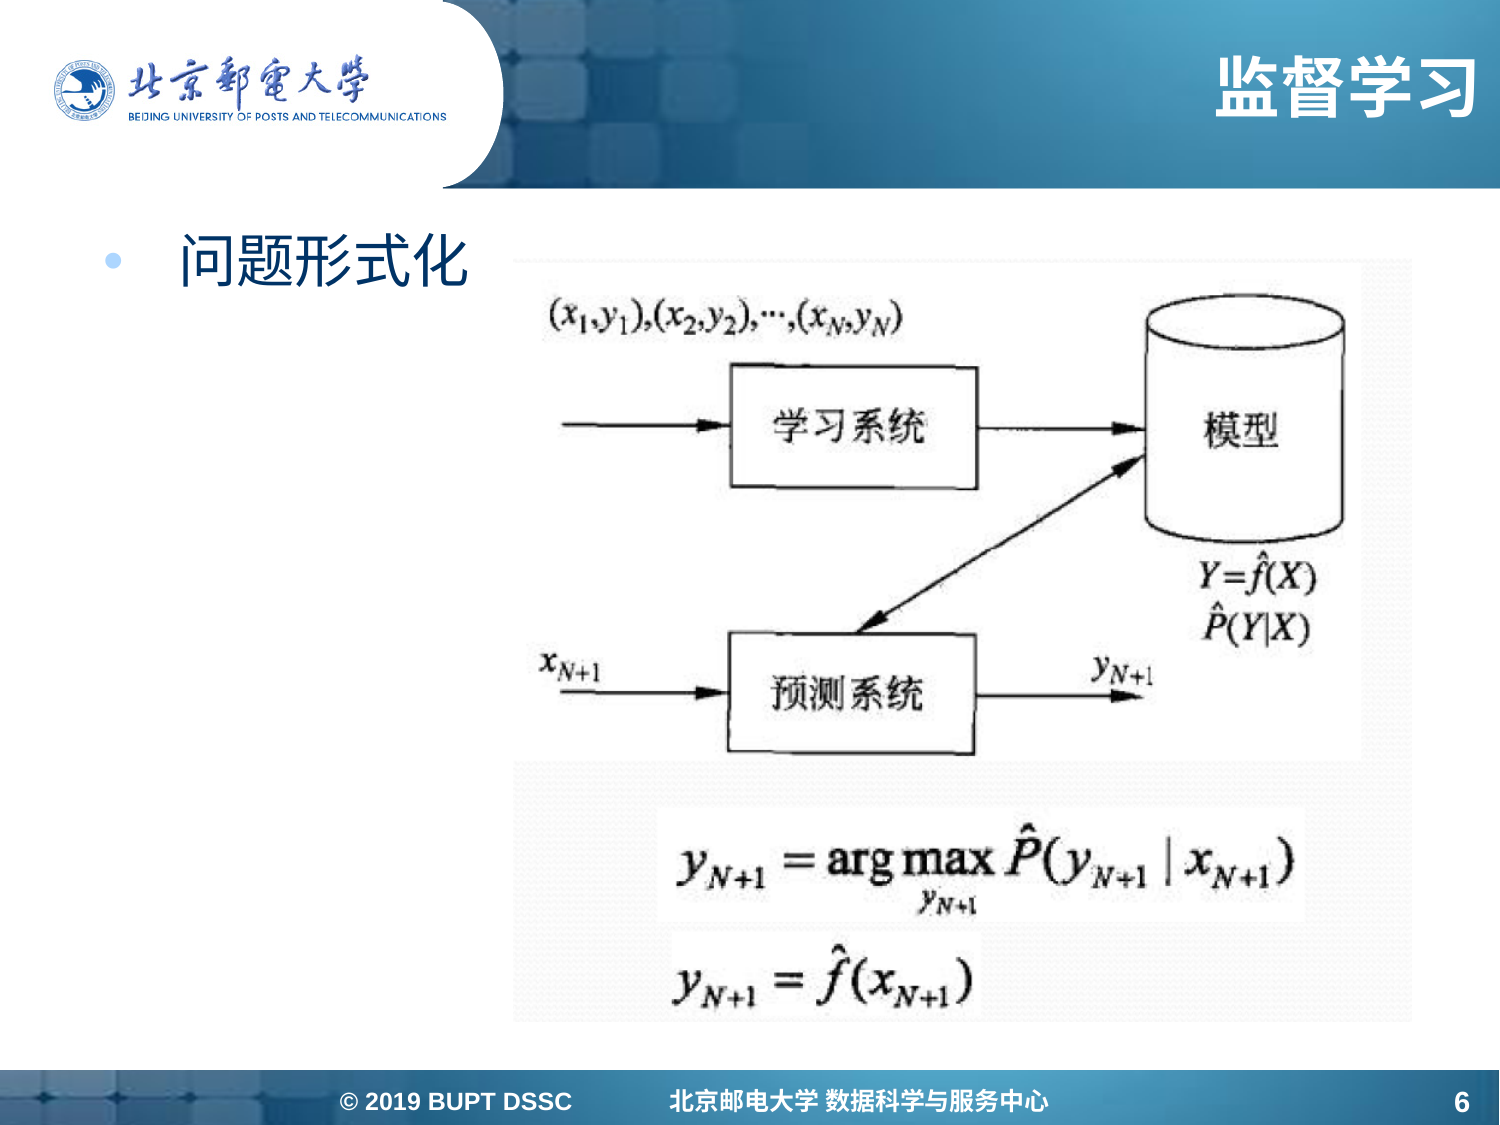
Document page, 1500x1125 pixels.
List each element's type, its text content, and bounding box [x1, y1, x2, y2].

picture [0, 1070, 1499, 1125]
picture [513, 257, 1412, 1022]
picture [442, 0, 1500, 189]
footer © 2019 BUPT DSSC 北京邮电大学 数据科学与服务中心 [324, 1076, 1129, 1125]
picture [47, 42, 426, 129]
list 问题形式化 [88, 224, 1458, 1022]
title 监督学习 [426, 19, 1499, 170]
